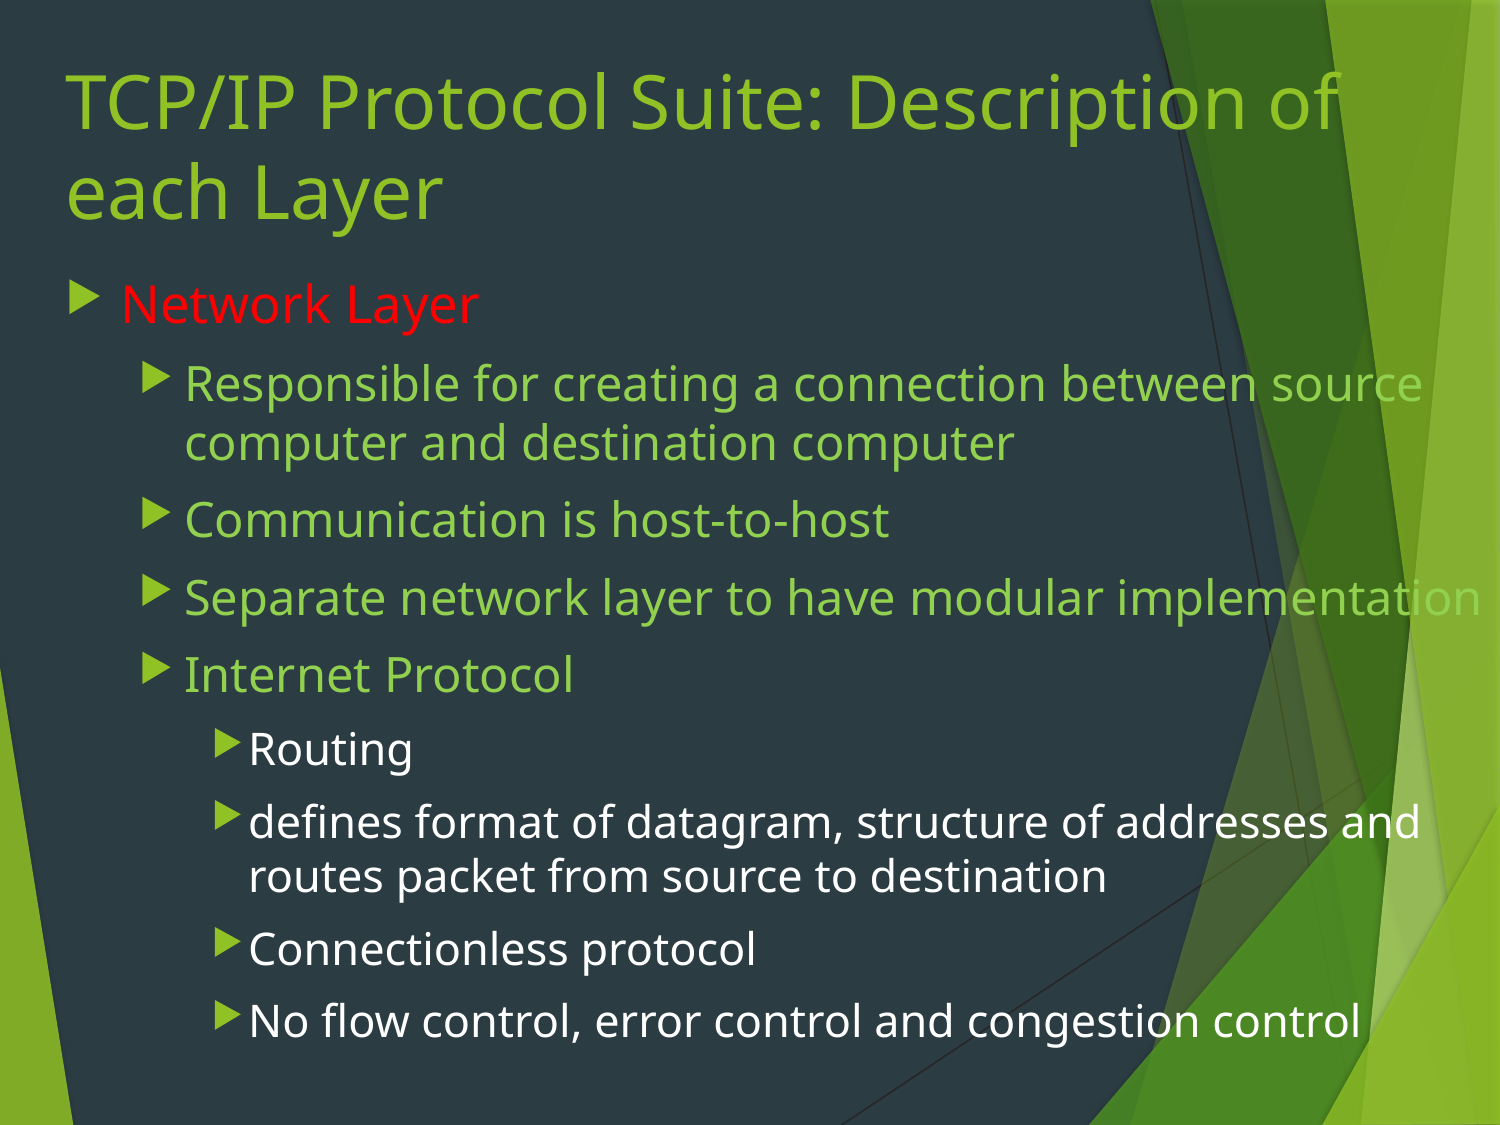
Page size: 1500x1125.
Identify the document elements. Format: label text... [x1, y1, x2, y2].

title TCP/IP Protocol Suite: Description of each Layer [50, 47, 1469, 263]
list Network Layer Responsible for creating a connection between source computer and destination computer Communication is host-to-host Separate network layer to have modular implementation Internet Protocol Routing defines format of datagram, structure of addresses and routes packet from source to destination Connectionless protocol No flow control, error control and congestion control [50, 263, 1500, 1088]
